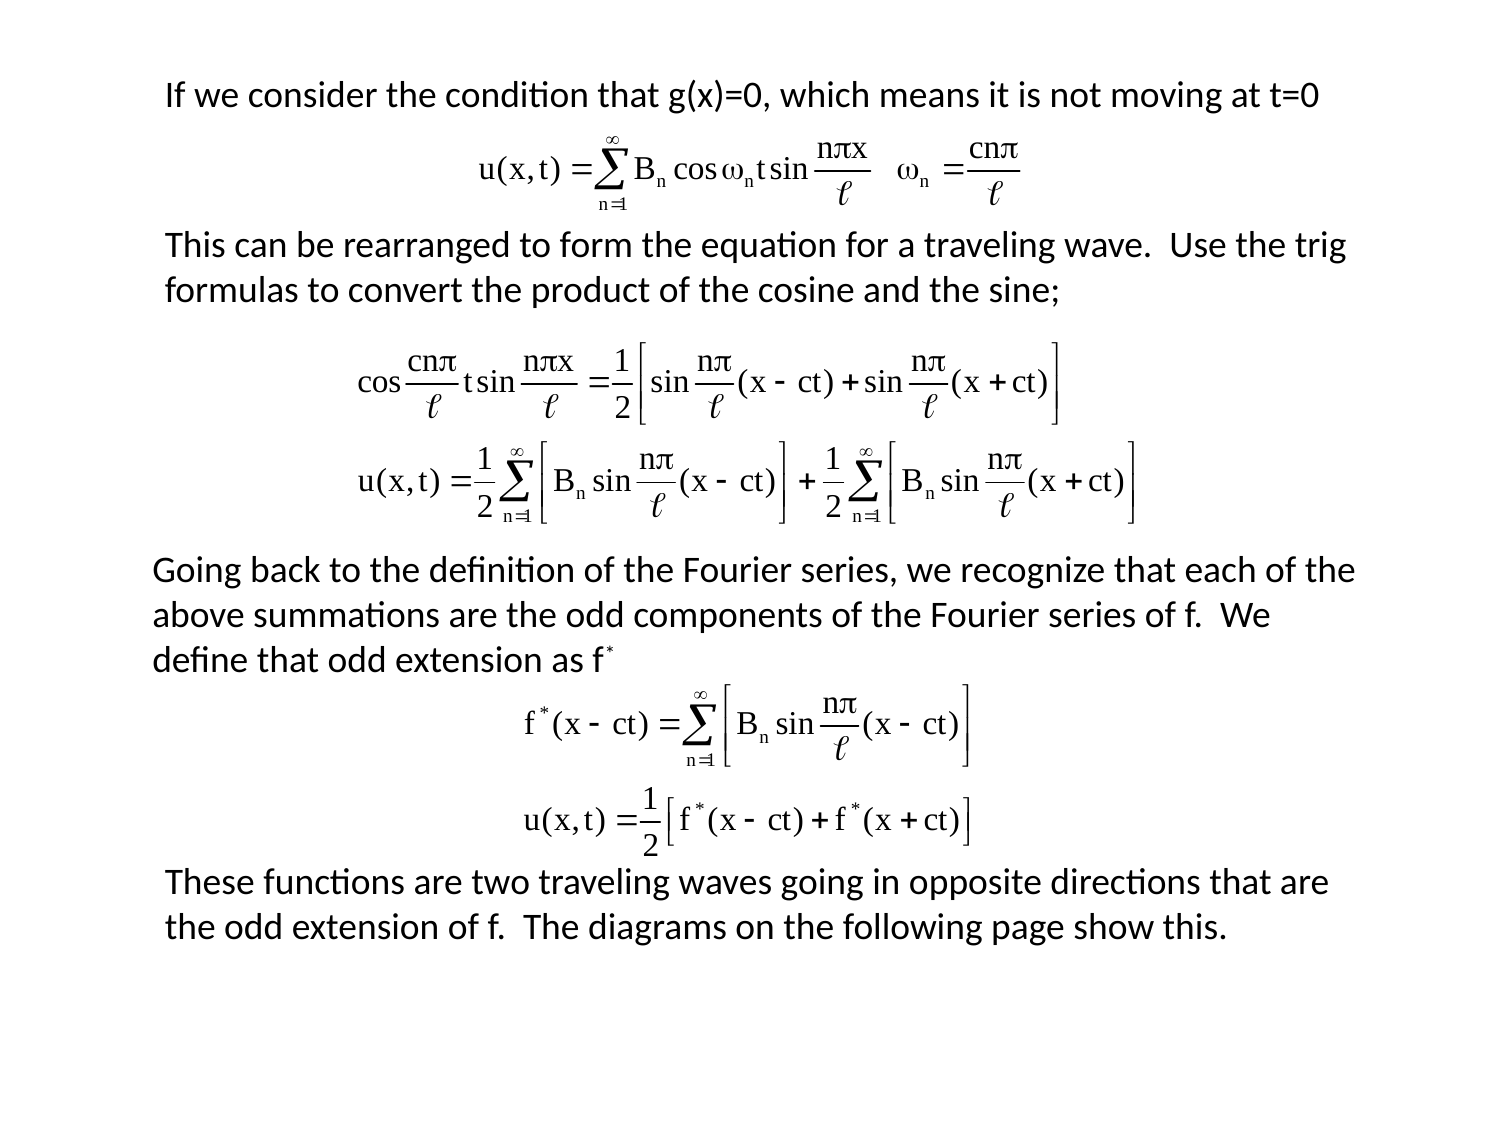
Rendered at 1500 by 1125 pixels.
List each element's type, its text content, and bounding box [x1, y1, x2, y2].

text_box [353, 337, 1146, 530]
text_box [519, 678, 981, 863]
text_box If we consider the condition that g(x)=0, which means it is not moving at t=0 [150, 62, 1400, 123]
text_box Going back to the definition of the Fourier series, we recognize that each of the above summations are the odd components of the Fourier series of f. We define that odd extension as f* [137, 537, 1375, 688]
text_box This can be rearranged to form the equation for a traveling wave. Use the trig formulas to convert the product of the cosine and the sine; [150, 212, 1463, 318]
text_box These functions are two traveling waves going in opposite directions that are the odd extension of f. The diagrams on the following page show this. [149, 849, 1350, 955]
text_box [474, 124, 1026, 217]
